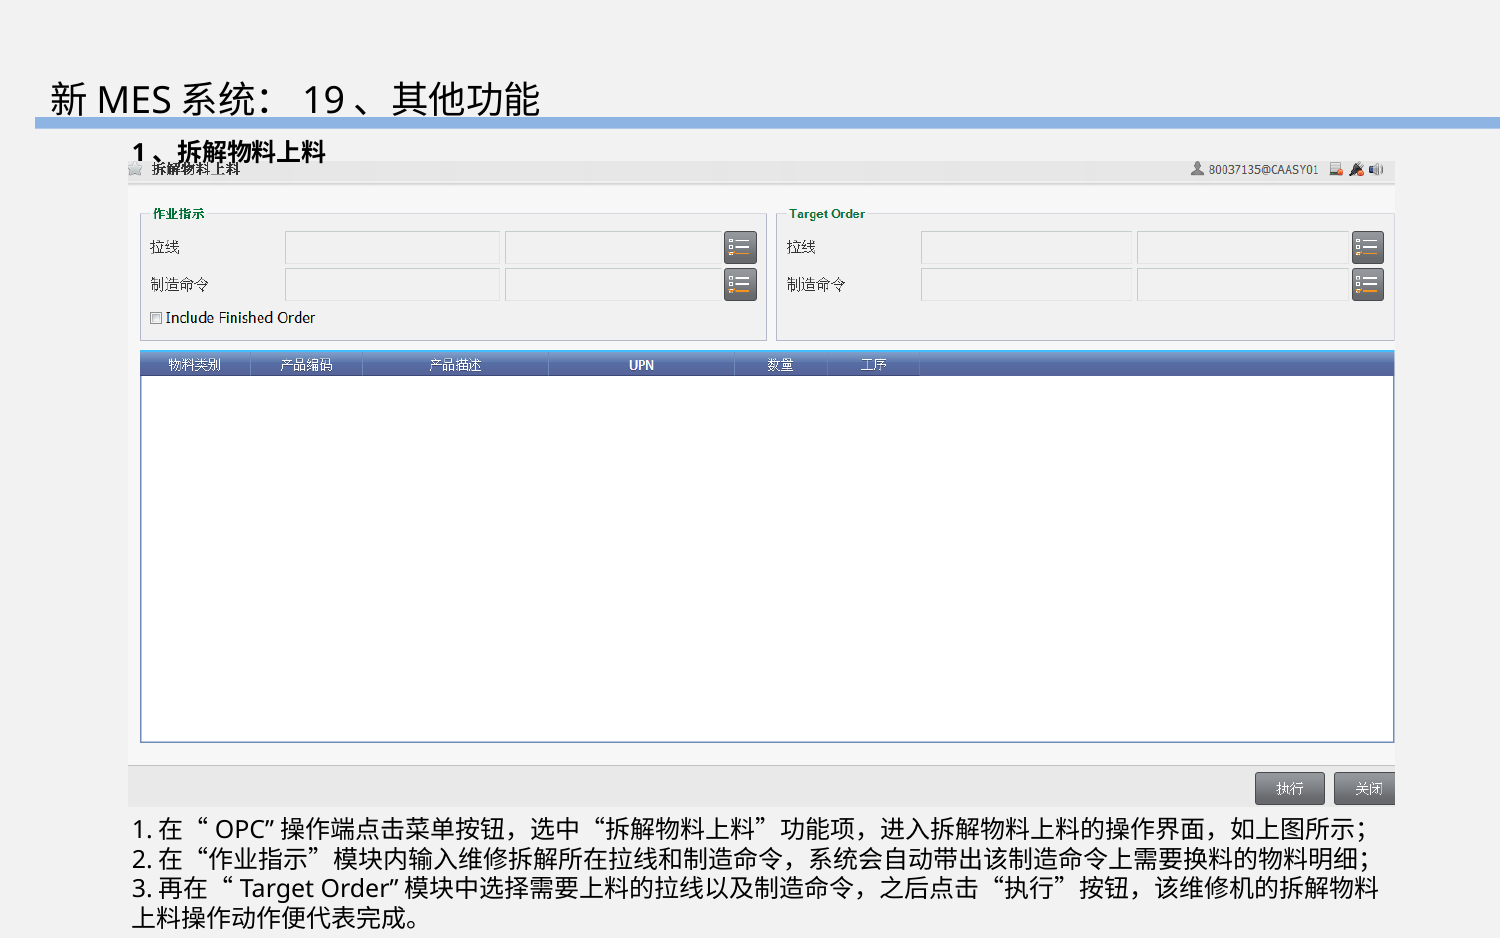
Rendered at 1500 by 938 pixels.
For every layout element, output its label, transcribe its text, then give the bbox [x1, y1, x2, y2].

text_box 1.在“OPC”操作端点击菜单按钮，选中“拆解物料上料”功能项，进入拆解物料上料的操作界面，如上图所示； 2.在“作业指示”模块内输入维修拆解所在拉线和制造命令，系统会自动带出该制造命令上需要换料的物料明细； 3.再在“Target Order”模块中选择需要上料的拉线以及制造命令，之后点击“执行”按钮，该维修机的拆解物料上料操作动作便代表完成。 [117, 805, 1401, 938]
picture [128, 160, 1395, 807]
text_box 1、拆解物料上料 [117, 136, 739, 174]
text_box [34, 68, 1500, 130]
